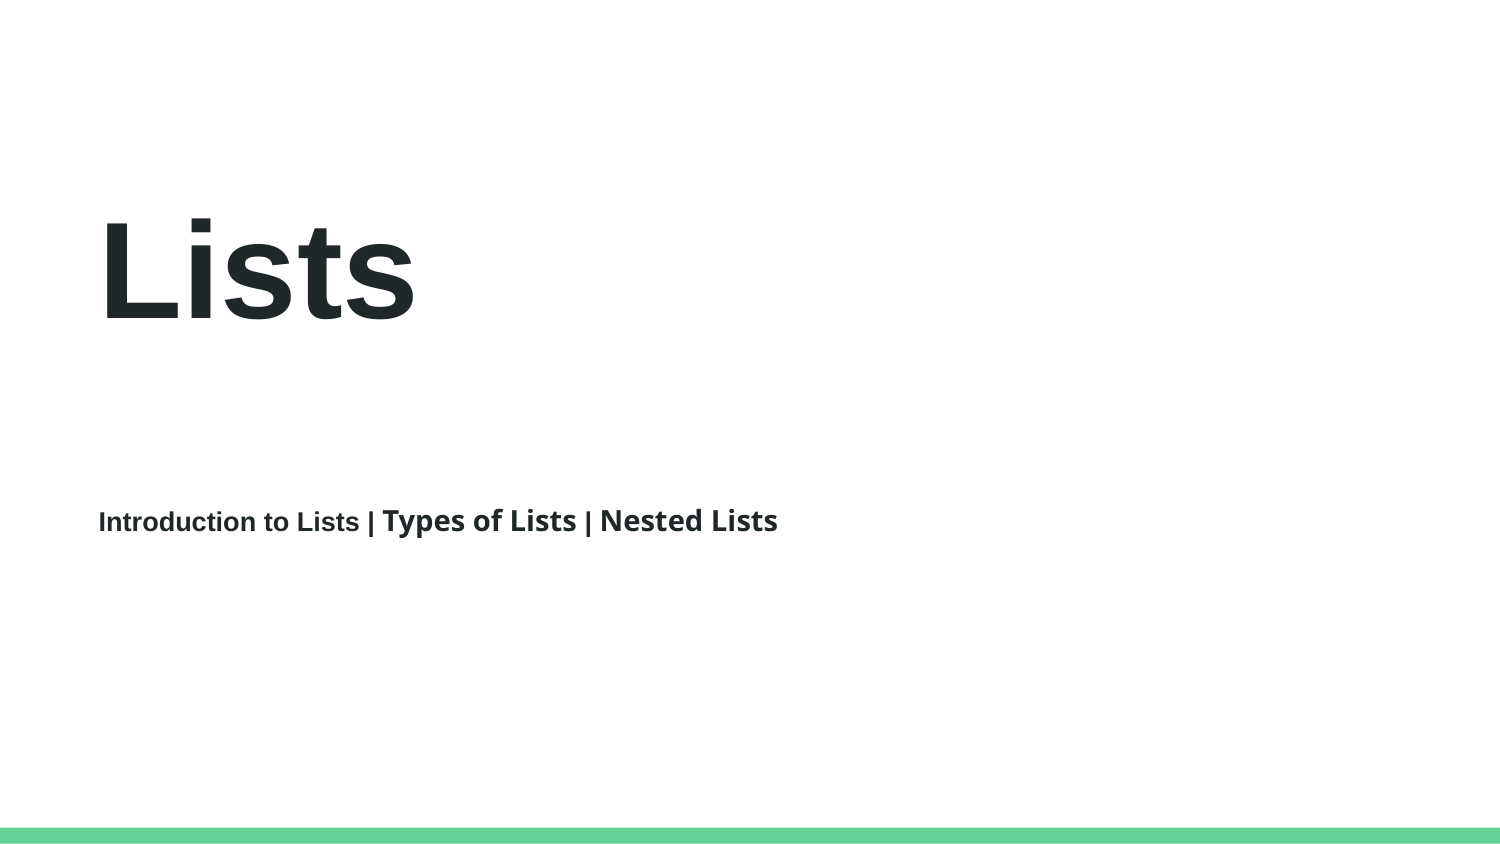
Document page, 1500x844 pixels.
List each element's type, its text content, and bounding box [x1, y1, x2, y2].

title Lists [83, 166, 1417, 428]
subtitle Introduction to Lists | Types of Lists | Nested Lists [83, 482, 1417, 678]
